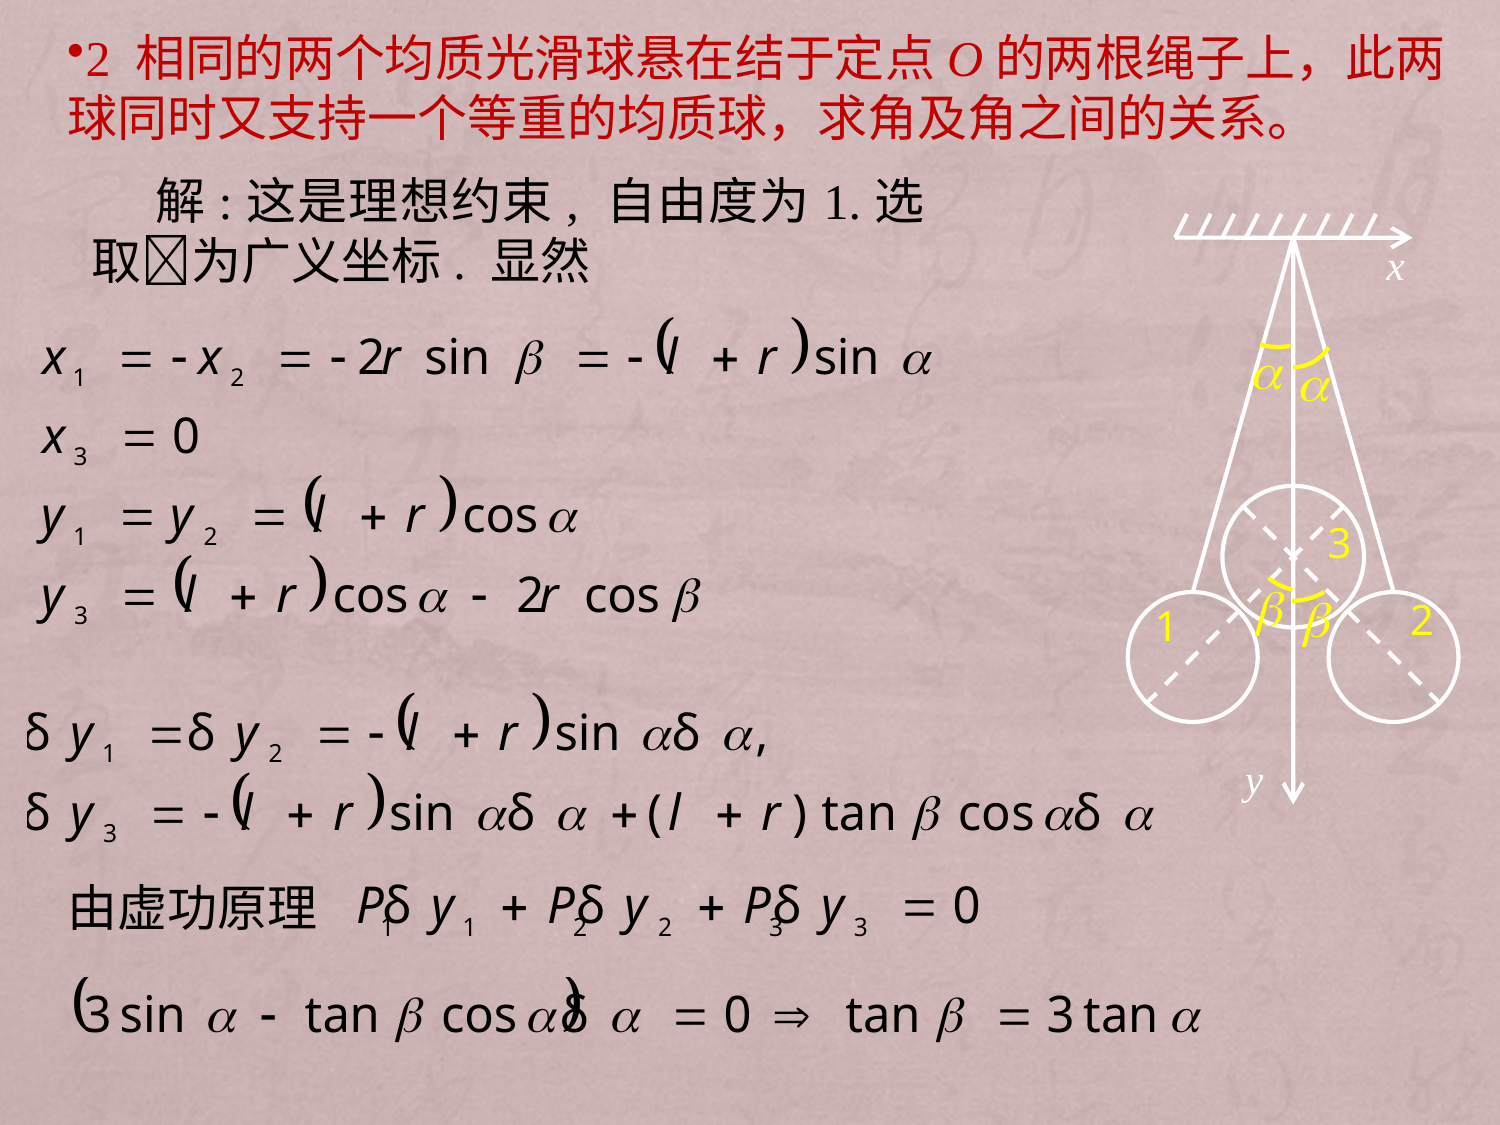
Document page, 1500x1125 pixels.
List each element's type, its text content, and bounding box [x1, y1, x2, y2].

text_box 解:这是理想约束, 自由度为1.选取为广义坐标. 显然 [76, 162, 939, 298]
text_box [1127, 213, 1472, 812]
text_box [33, 317, 948, 639]
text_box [63, 976, 1217, 1059]
text_box 由虚功原理 [53, 874, 334, 945]
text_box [347, 867, 990, 950]
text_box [26, 692, 1171, 858]
